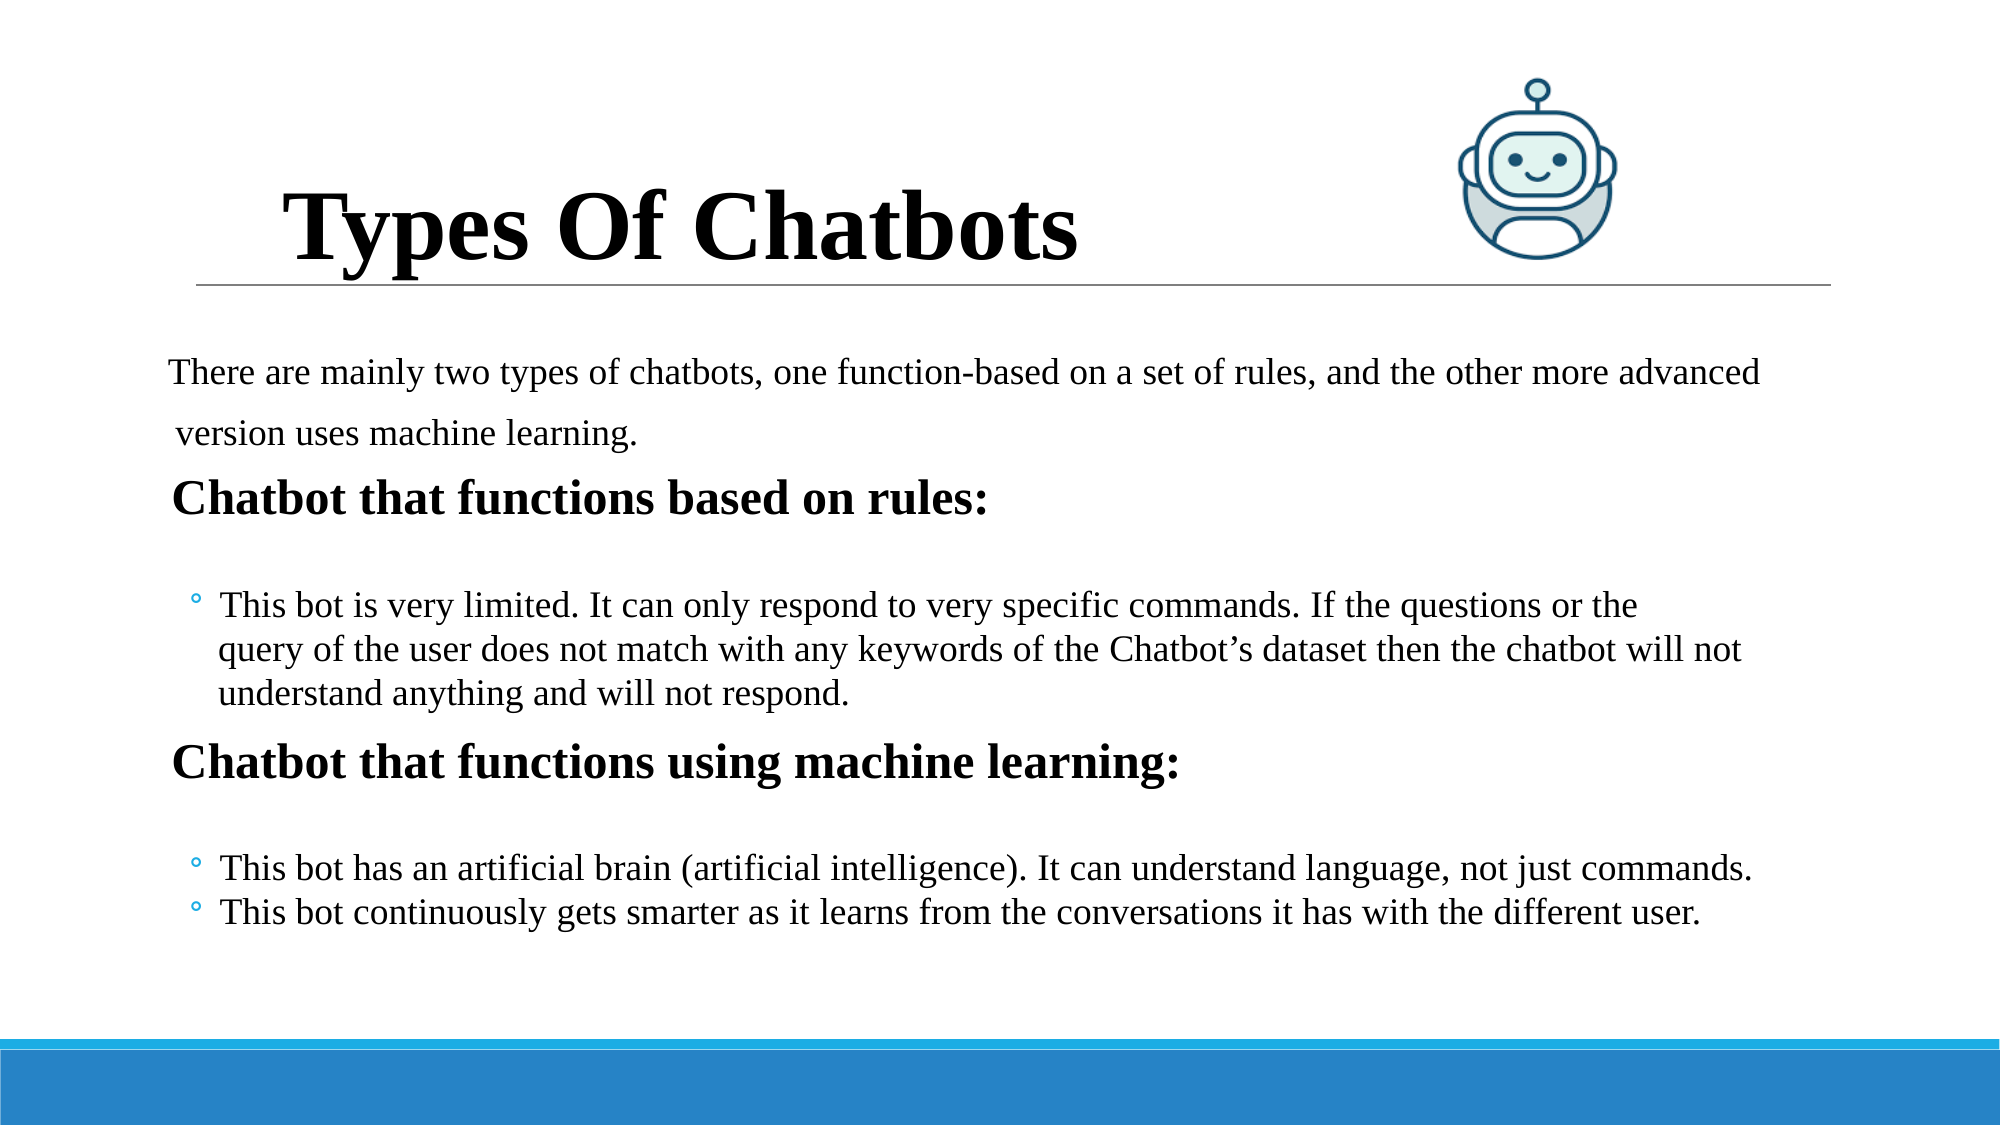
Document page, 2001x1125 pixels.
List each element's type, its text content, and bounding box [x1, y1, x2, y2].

picture [1425, 65, 1662, 273]
title Types Of Chatbots [0, 130, 1507, 288]
list There are mainly two types of chatbots, one function-based on a set of rules, and the other more advanced version uses machine learning. Chatbot that functions based on rules: This bot is very limited. It can only respond to very specific commands. If the questions or the query of the user does not match with any keywords of the Chatbot’s dataset then the chatbot will not understand anything and will not respond. Chatbot that functions using machine learning: This bot has an artificial brain (artificial intelligence). It can understand language, not just commands. This bot continuously gets smarter as it learns from the conversations it has with the different user. [156, 352, 1830, 963]
